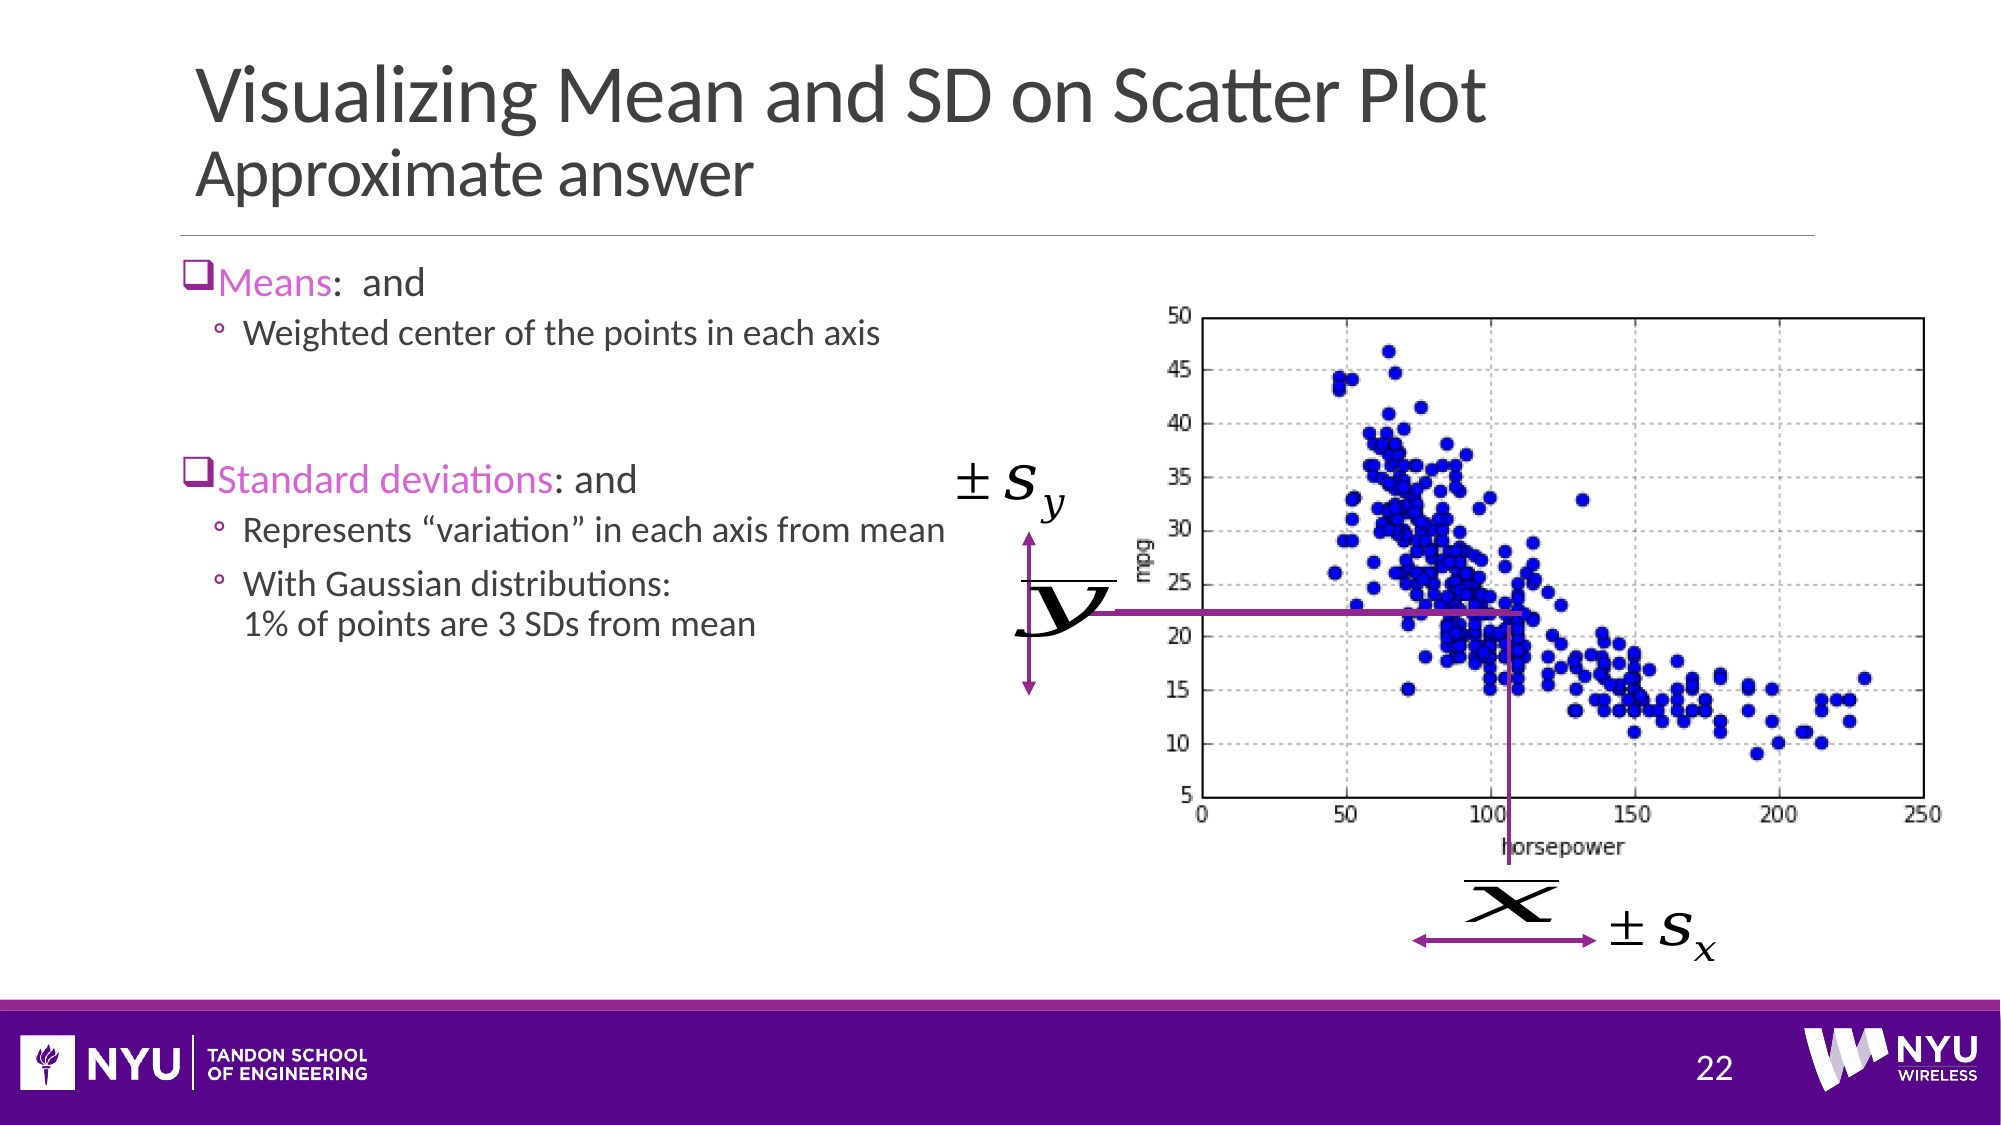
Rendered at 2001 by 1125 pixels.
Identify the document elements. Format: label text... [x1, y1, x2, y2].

picture [1123, 284, 2000, 859]
slide_number 22 [1533, 1035, 1749, 1096]
title Visualizing Mean and SD on Scatter Plot Approximate answer [180, 47, 1830, 218]
